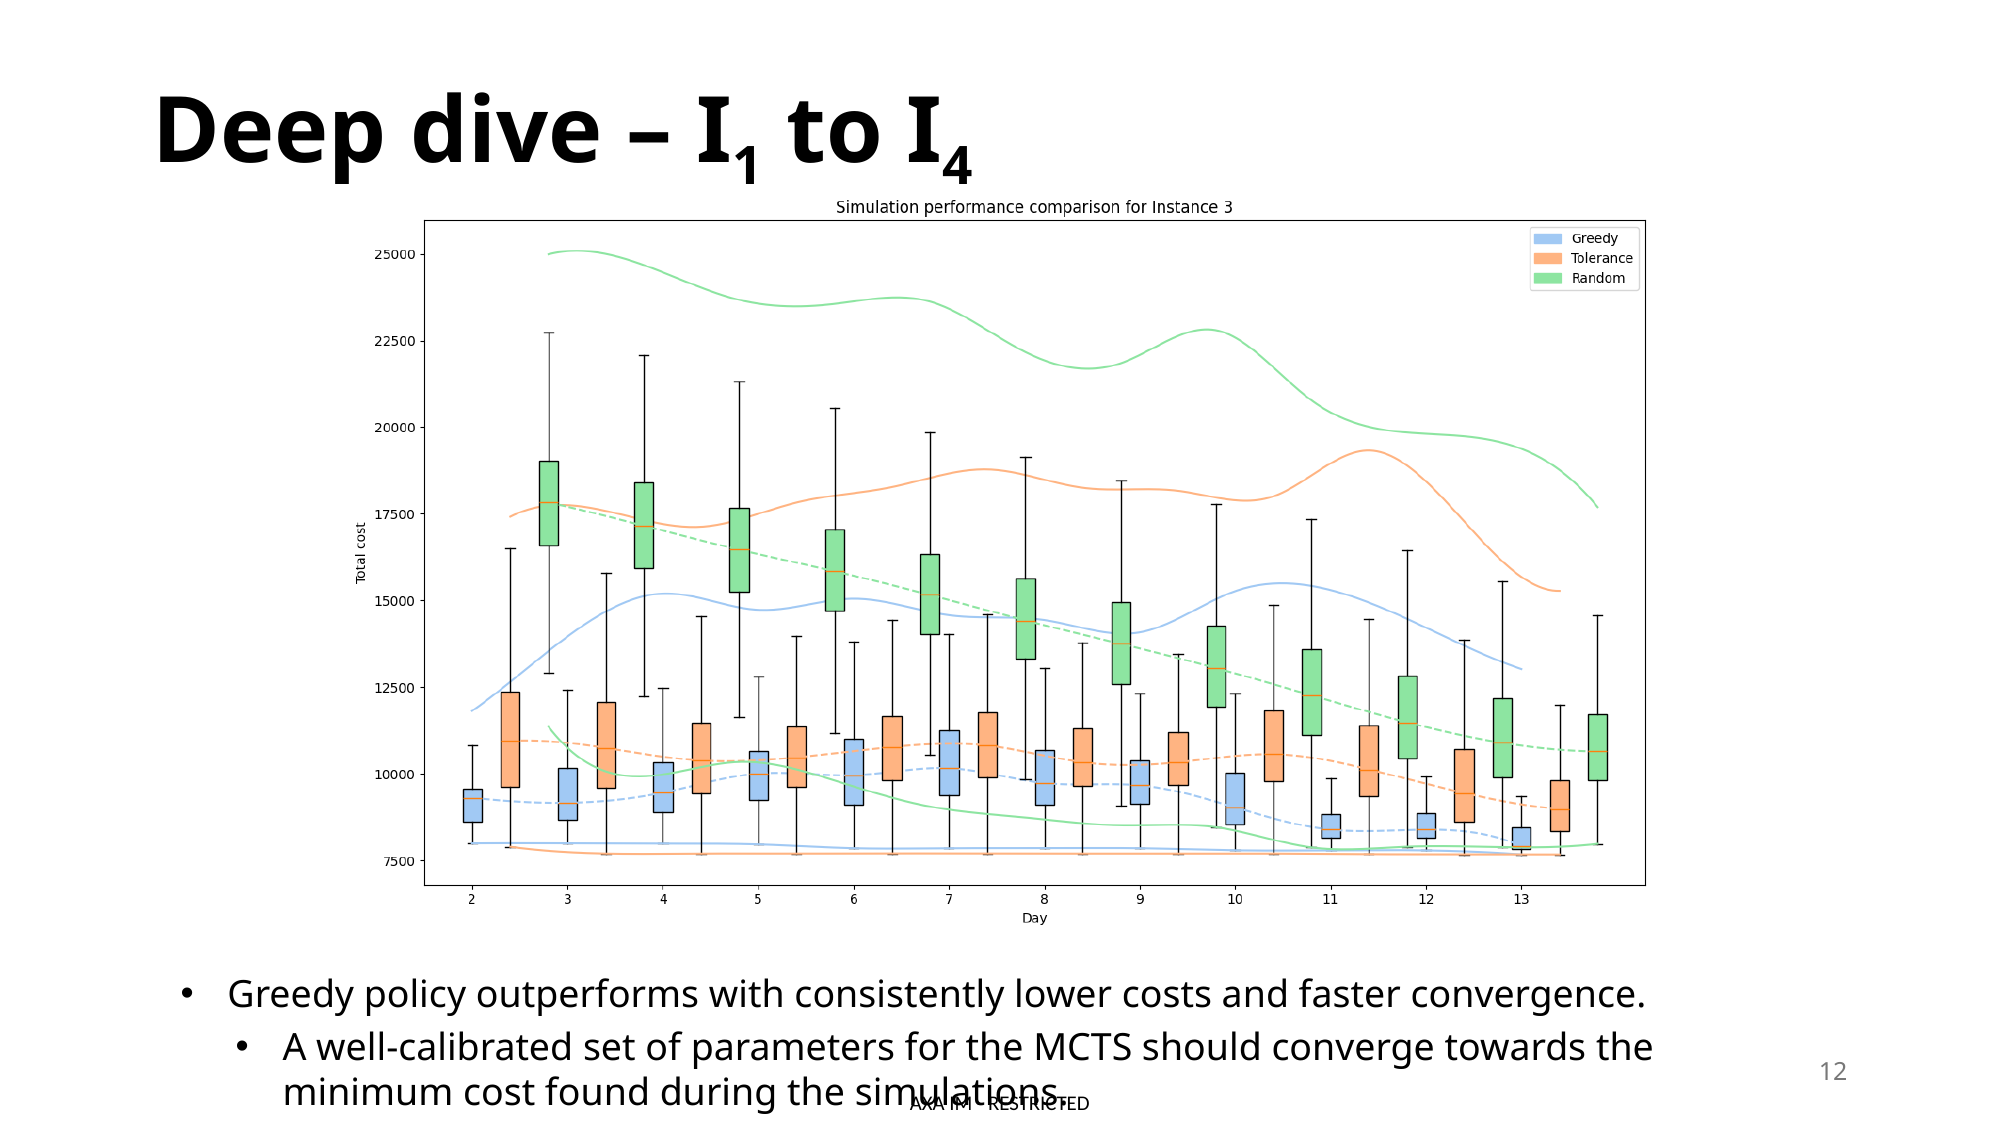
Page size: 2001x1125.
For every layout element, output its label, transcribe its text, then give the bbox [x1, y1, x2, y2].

text_box Greedy policy outperforms with consistently lower costs and faster convergence. [165, 962, 1663, 1023]
picture [340, 185, 1660, 940]
slide_number 11 [1780, 1042, 1863, 1103]
text_box A well-calibrated set of parameters for the MCTS should converge towards the minimum cost found during the simulations. [220, 1015, 1780, 1121]
title Deep dive – I1 to I4 [137, 59, 1863, 197]
